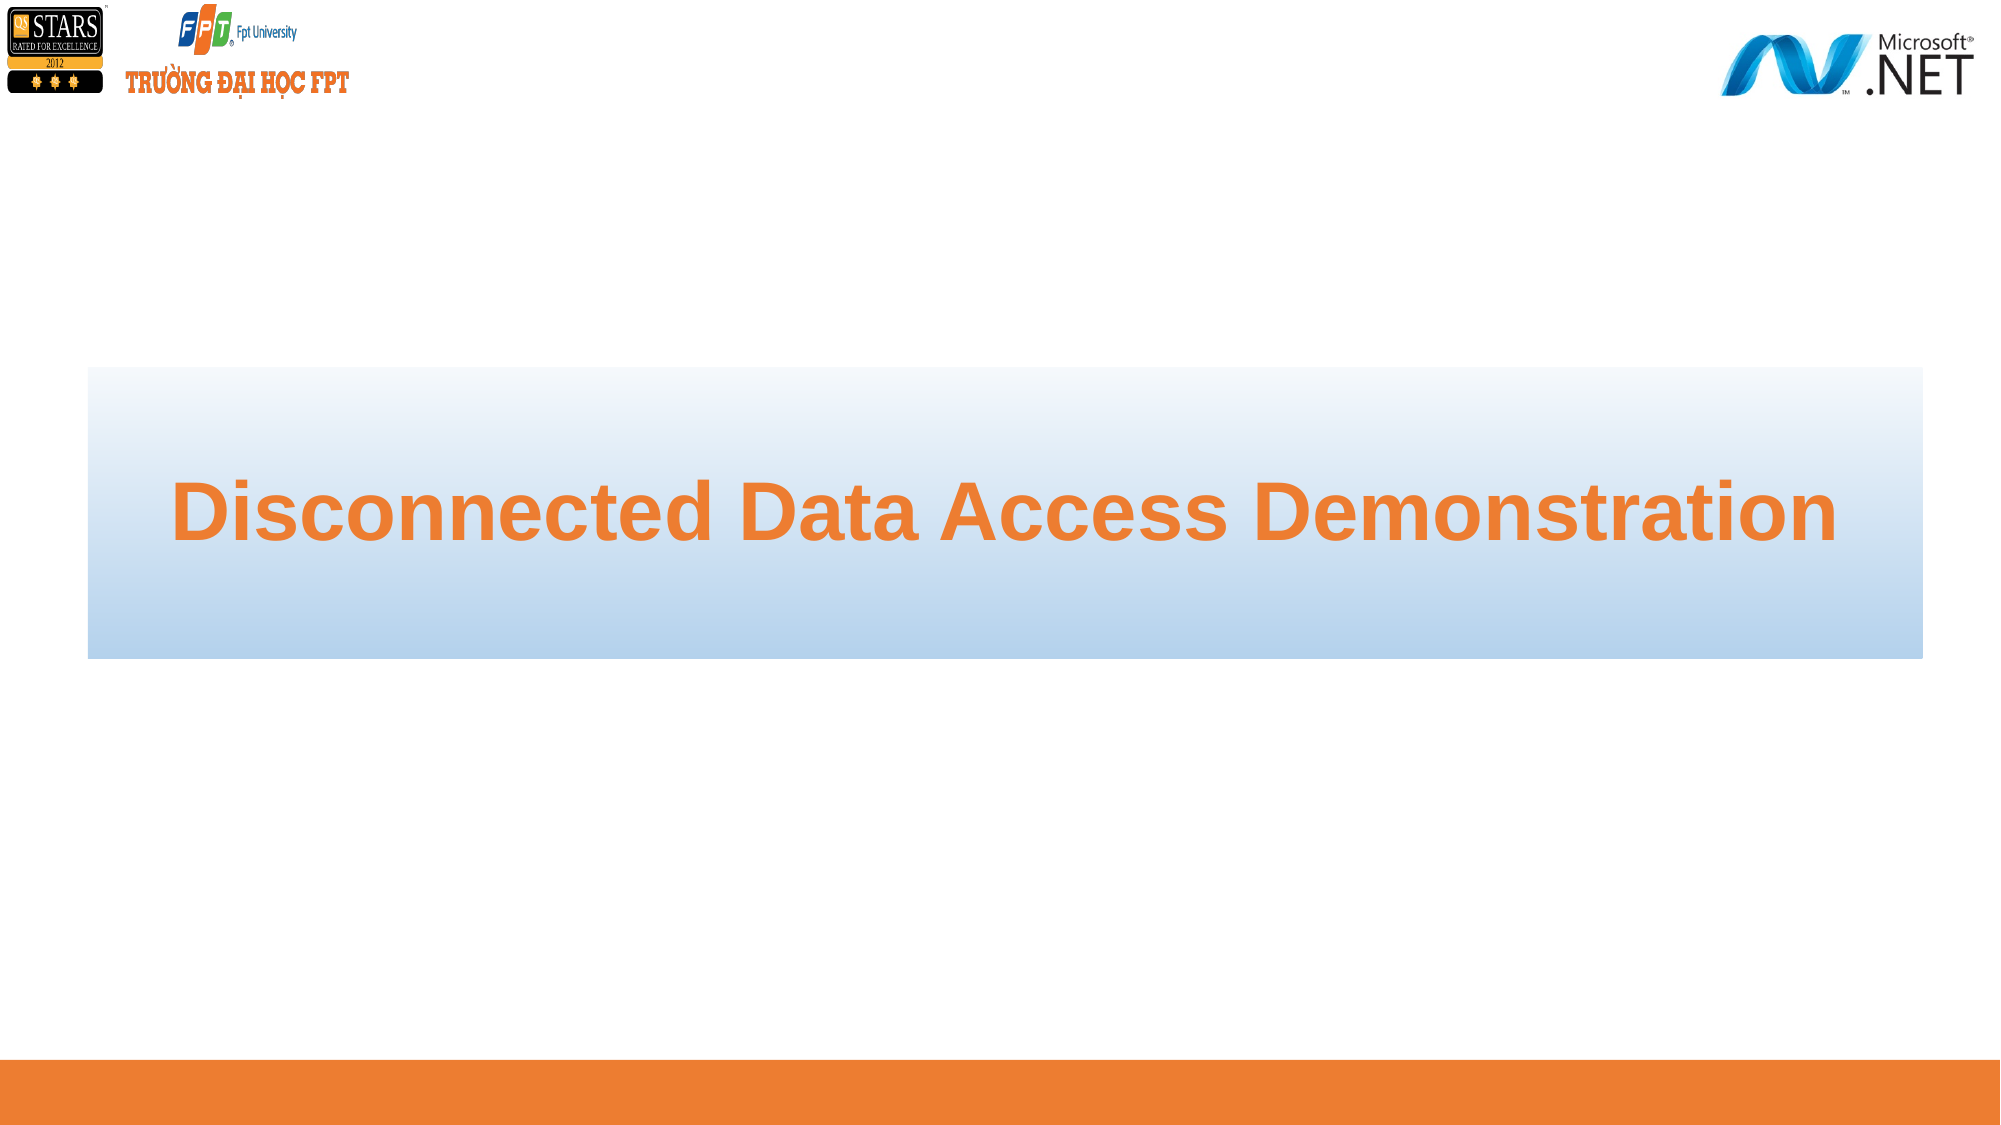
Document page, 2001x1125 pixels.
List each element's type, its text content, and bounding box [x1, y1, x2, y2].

picture [7, 4, 349, 99]
picture [1685, 0, 2001, 129]
title Disconnected Data Access Demonstration [87, 367, 1923, 659]
